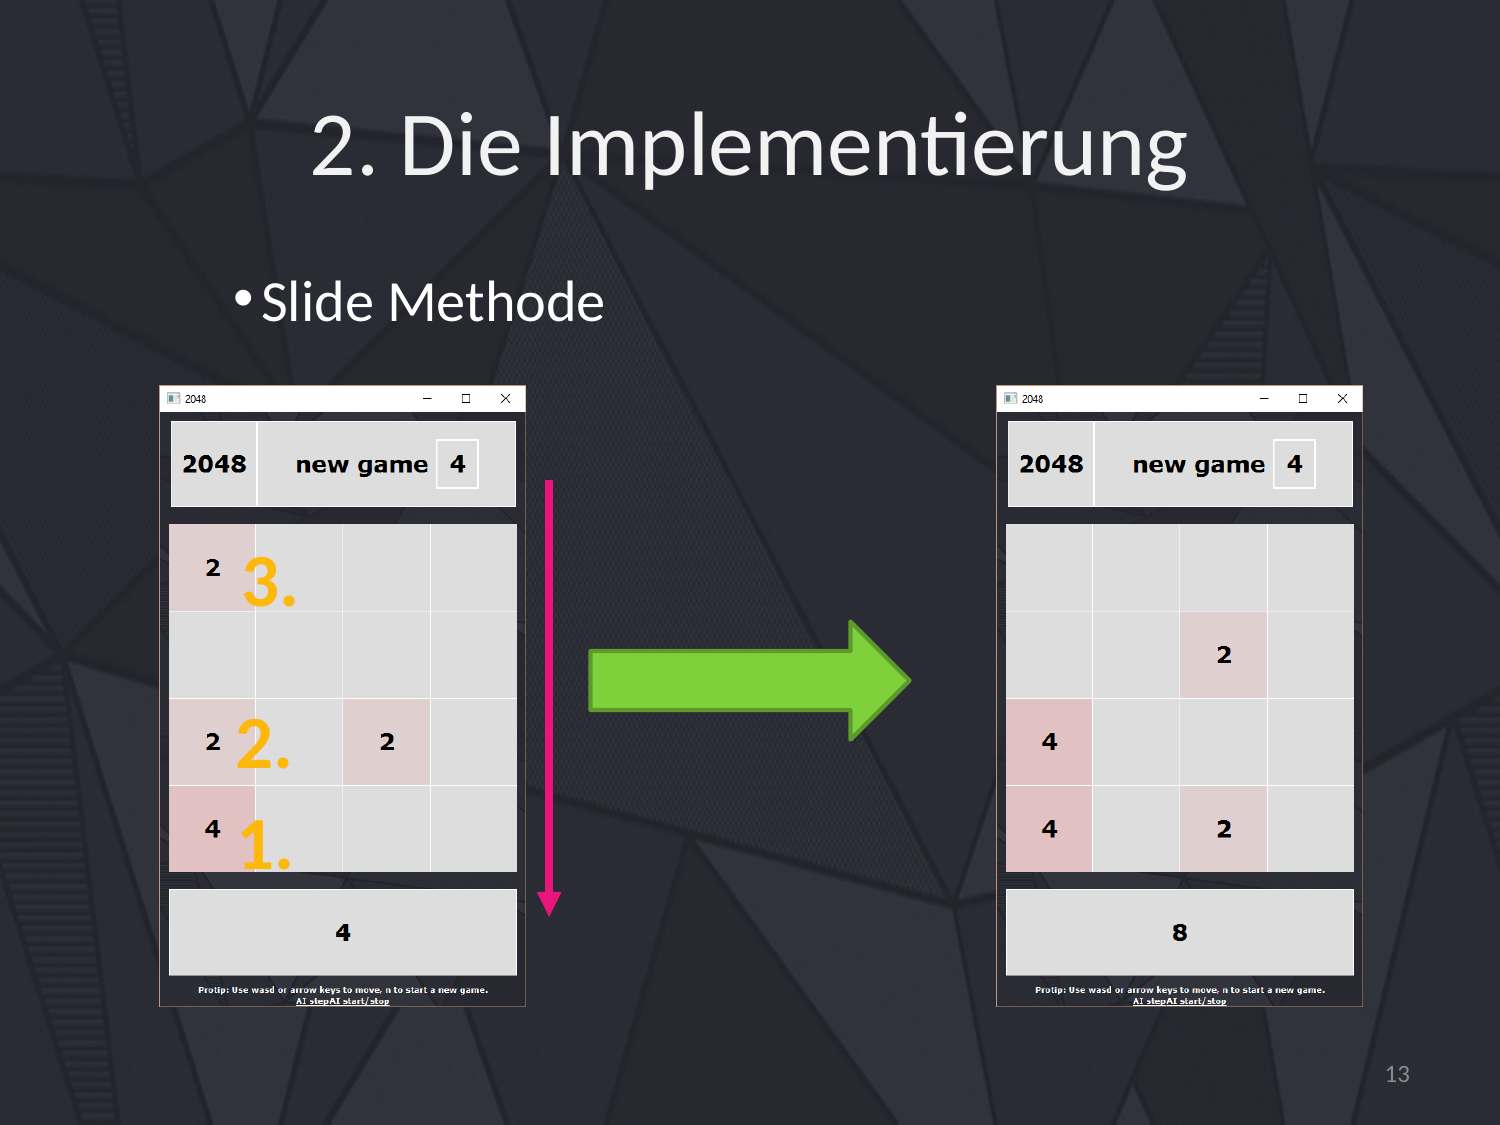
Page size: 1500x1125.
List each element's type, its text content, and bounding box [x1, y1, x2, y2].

text_box Slide Methode [218, 255, 1353, 446]
title 2. Die Implementierung [75, 45, 1425, 233]
text_box [588, 619, 912, 742]
slide_number 13 [1074, 1042, 1425, 1103]
picture [0, 0, 1500, 1125]
